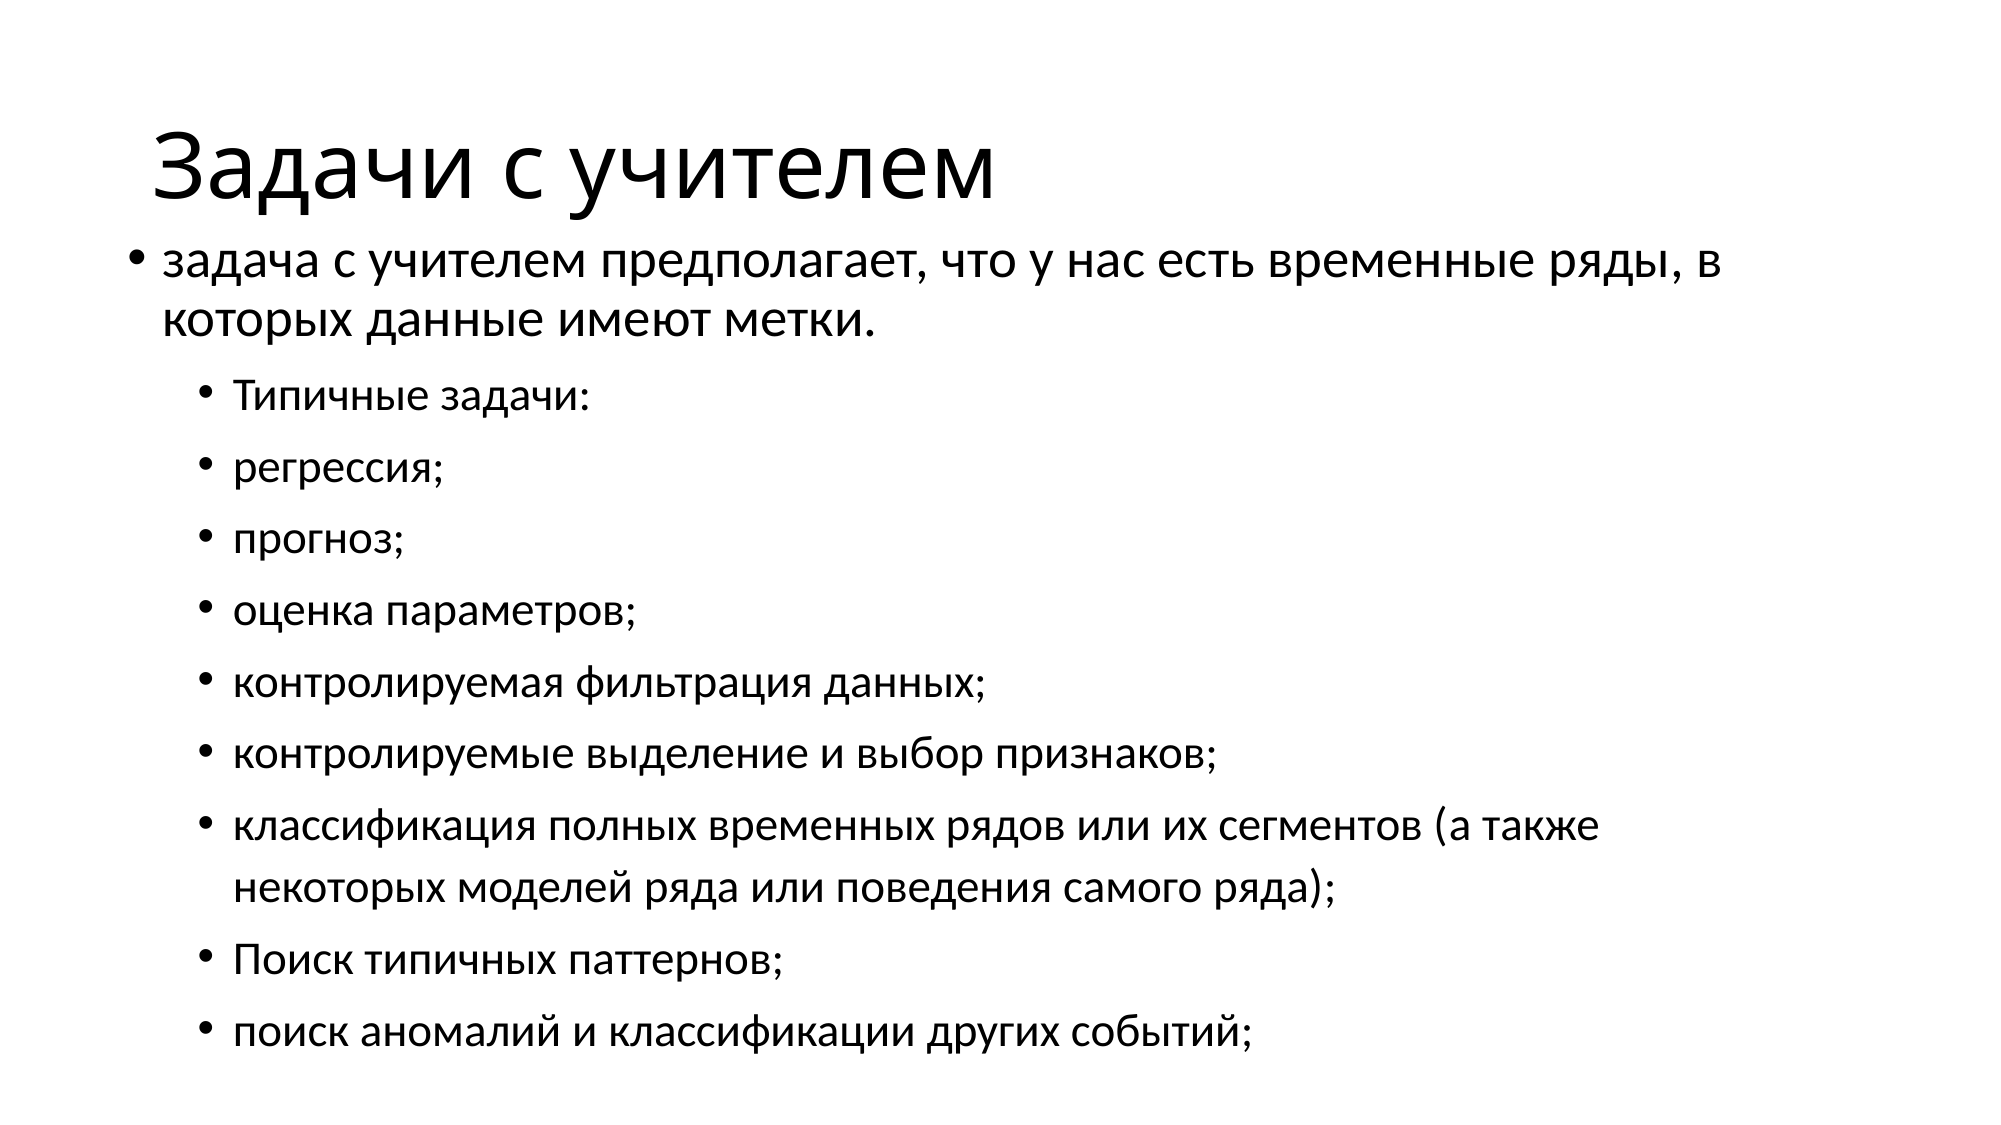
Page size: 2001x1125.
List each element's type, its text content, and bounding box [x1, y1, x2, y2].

title Задачи с учителем [137, 59, 1863, 278]
list задача с учителем предполагает, что у нас есть временные ряды, в которых данные имеют метки. Типичные задачи: регрессия; прогноз; оценка параметров; контролируемая фильтрация данных; контролируемые выделение и выбор признаков; классификация полных временных рядов или их сегментов (а также некоторых моделей ряда или поведения самого ряда); Поиск типичных паттернов; поиск аномалий и классификации других событий; [112, 222, 1838, 1070]
